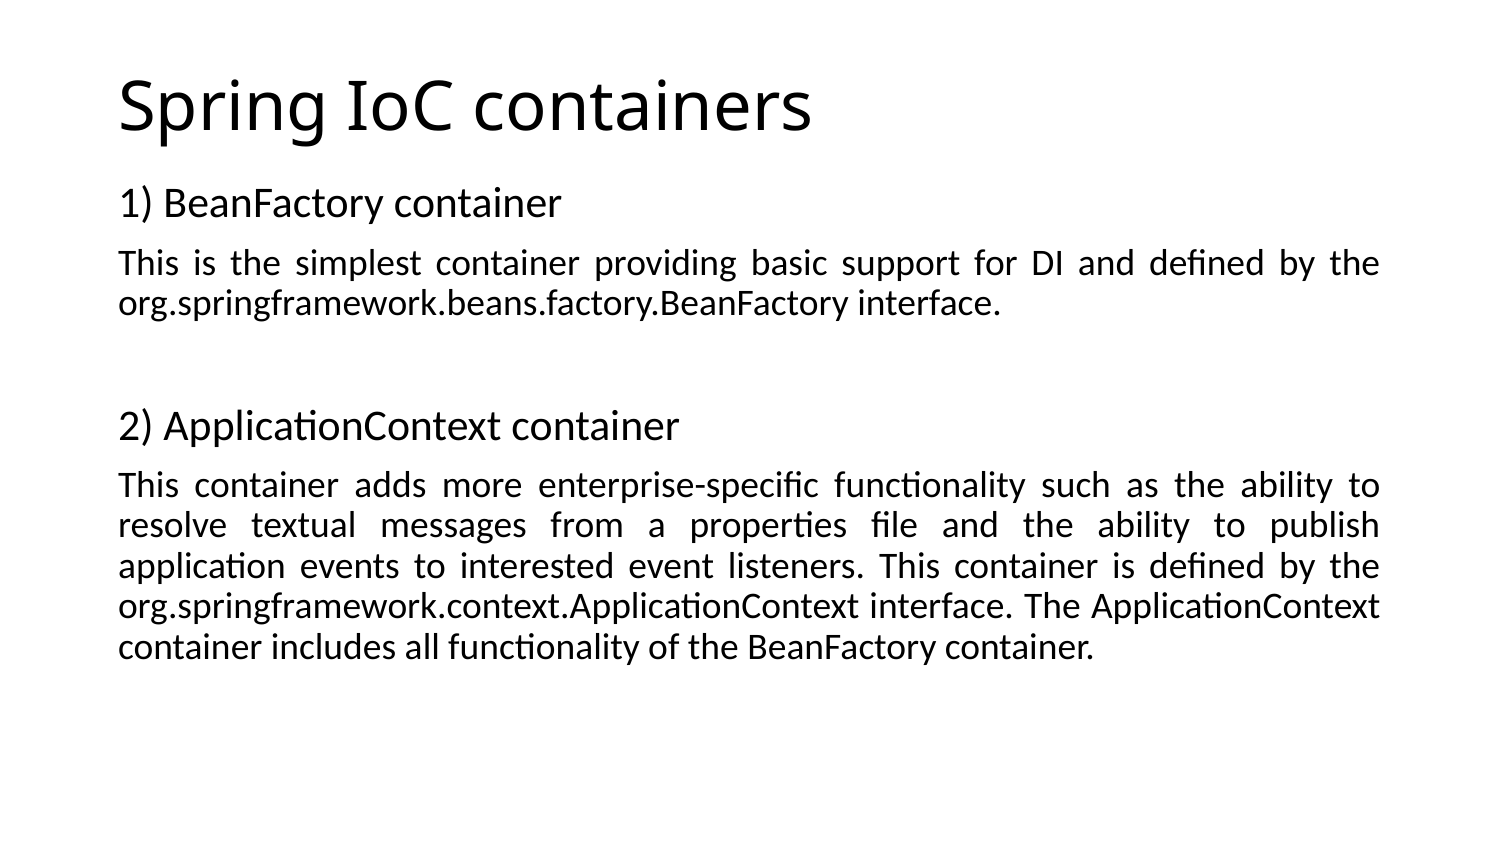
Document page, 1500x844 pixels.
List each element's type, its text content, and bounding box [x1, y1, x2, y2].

title Spring IoC containers [103, 44, 1397, 172]
list 1) BeanFactory container This is the simplest container providing basic support for DI and defined by the org.springframework.beans.factory.BeanFactory interface. 2) ApplicationContext container This container adds more enterprise-specific functionality such as the ability to resolve textual messages from a properties file and the ability to publish application events to interested event listeners. This container is defined by the org.springframework.context.ApplicationContext interface. The ApplicationContext container includes all functionality of the BeanFactory container. [103, 172, 1397, 766]
